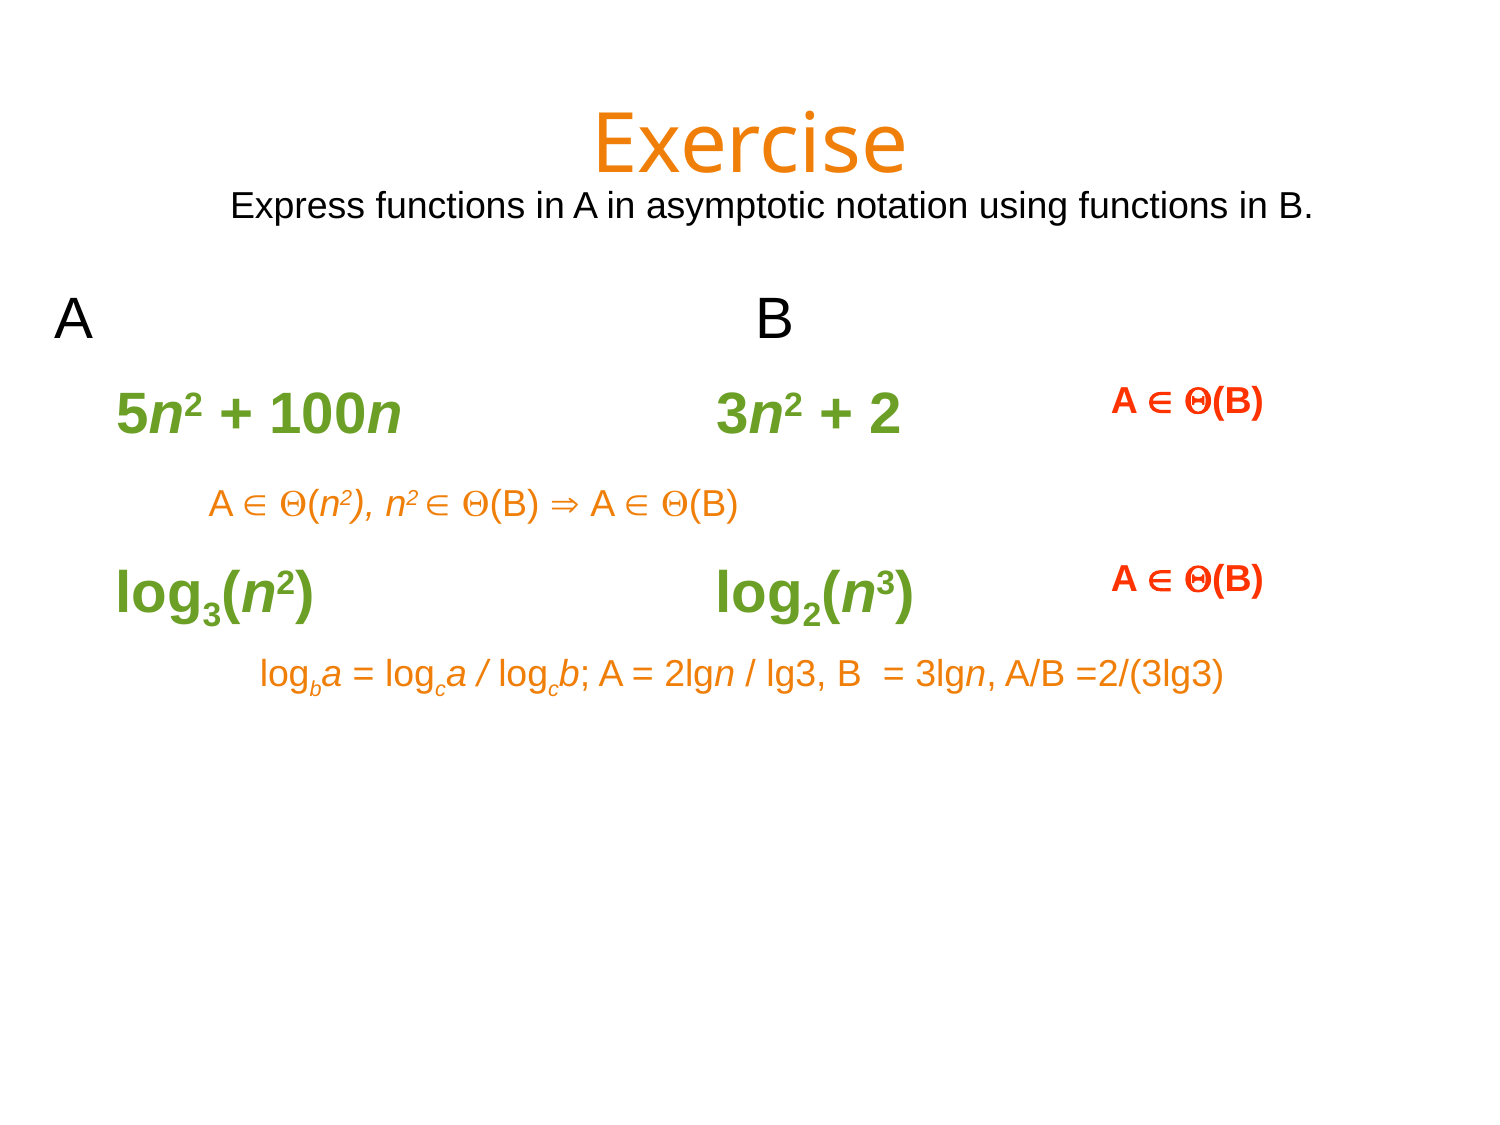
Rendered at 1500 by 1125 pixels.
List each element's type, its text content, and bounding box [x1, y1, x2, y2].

text_box A  (B) [1096, 546, 1280, 607]
text_box A  (B) [1096, 368, 1280, 428]
text_box A B [23, 273, 1395, 358]
text_box Express functions in A in asymptotic notation using functions in B. [215, 174, 1330, 234]
text_box log3(n2) log2(n3) [100, 546, 930, 641]
text_box 5n2 + 100n 3n2 + 2 [101, 368, 917, 453]
text_box logba = logca / logcb; A = 2lgn / lg3, B = 3lgn, A/B =2/(3lg3) [170, 641, 1240, 708]
title Exercise [74, 44, 1426, 233]
text_box A  (n2), n2  (B)  A  (B) [183, 471, 755, 532]
